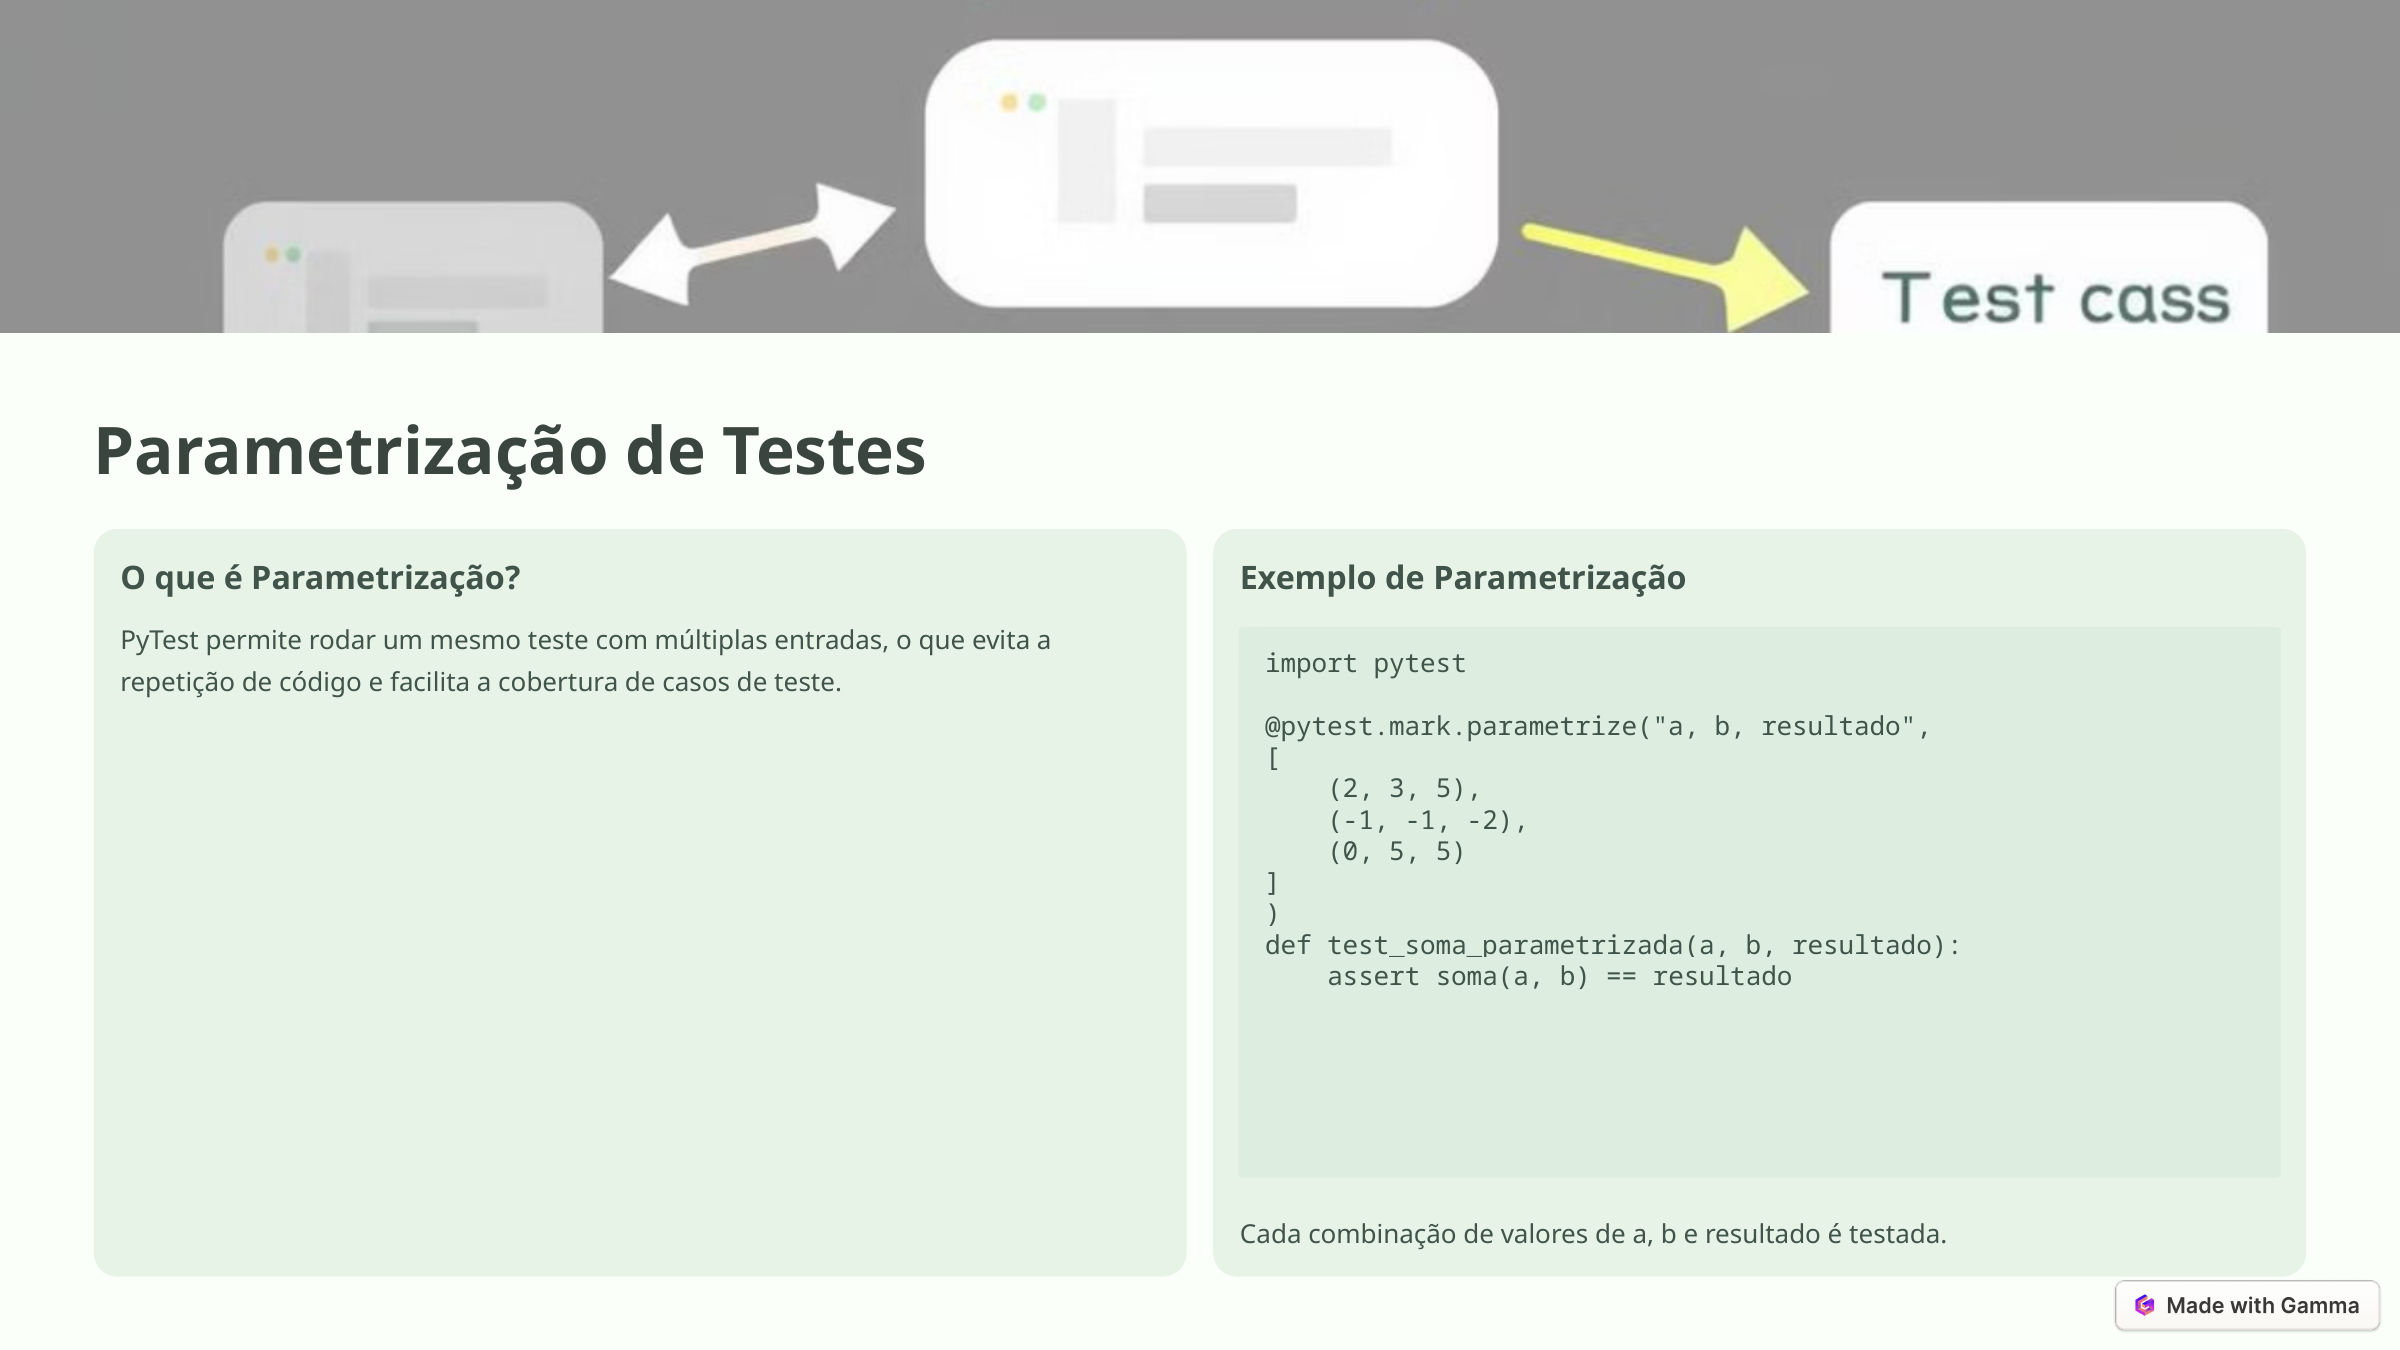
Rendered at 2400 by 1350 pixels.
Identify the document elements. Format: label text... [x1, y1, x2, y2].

text_box [93, 528, 1187, 1277]
text_box O que é Parametrização? [120, 555, 538, 597]
text_box import pytest @pytest.mark.parametrize("a, b, resultado", [ (2, 3, 5), (-1, -1, -2), (0, 5, 5) ] ) def test_soma_parametrizada(a, b, resultado): assert soma(a, b) == resultado [1265, 646, 2255, 1158]
text_box PyTest permite rodar um mesmo teste com múltiplas entradas, o que evita a repetição de código e facilita a cobertura de casos de teste. [120, 613, 1161, 699]
text_box Exemplo de Parametrização [1239, 555, 1712, 597]
text_box Cada combinação de valores de a, b e resultado é testada. [1239, 1207, 2280, 1251]
text_box Parametrização de Testes [93, 405, 959, 489]
text_box [1238, 626, 2281, 1178]
picture [0, 0, 2400, 333]
text_box [1213, 528, 2307, 1277]
picture [2106, 1271, 2389, 1339]
